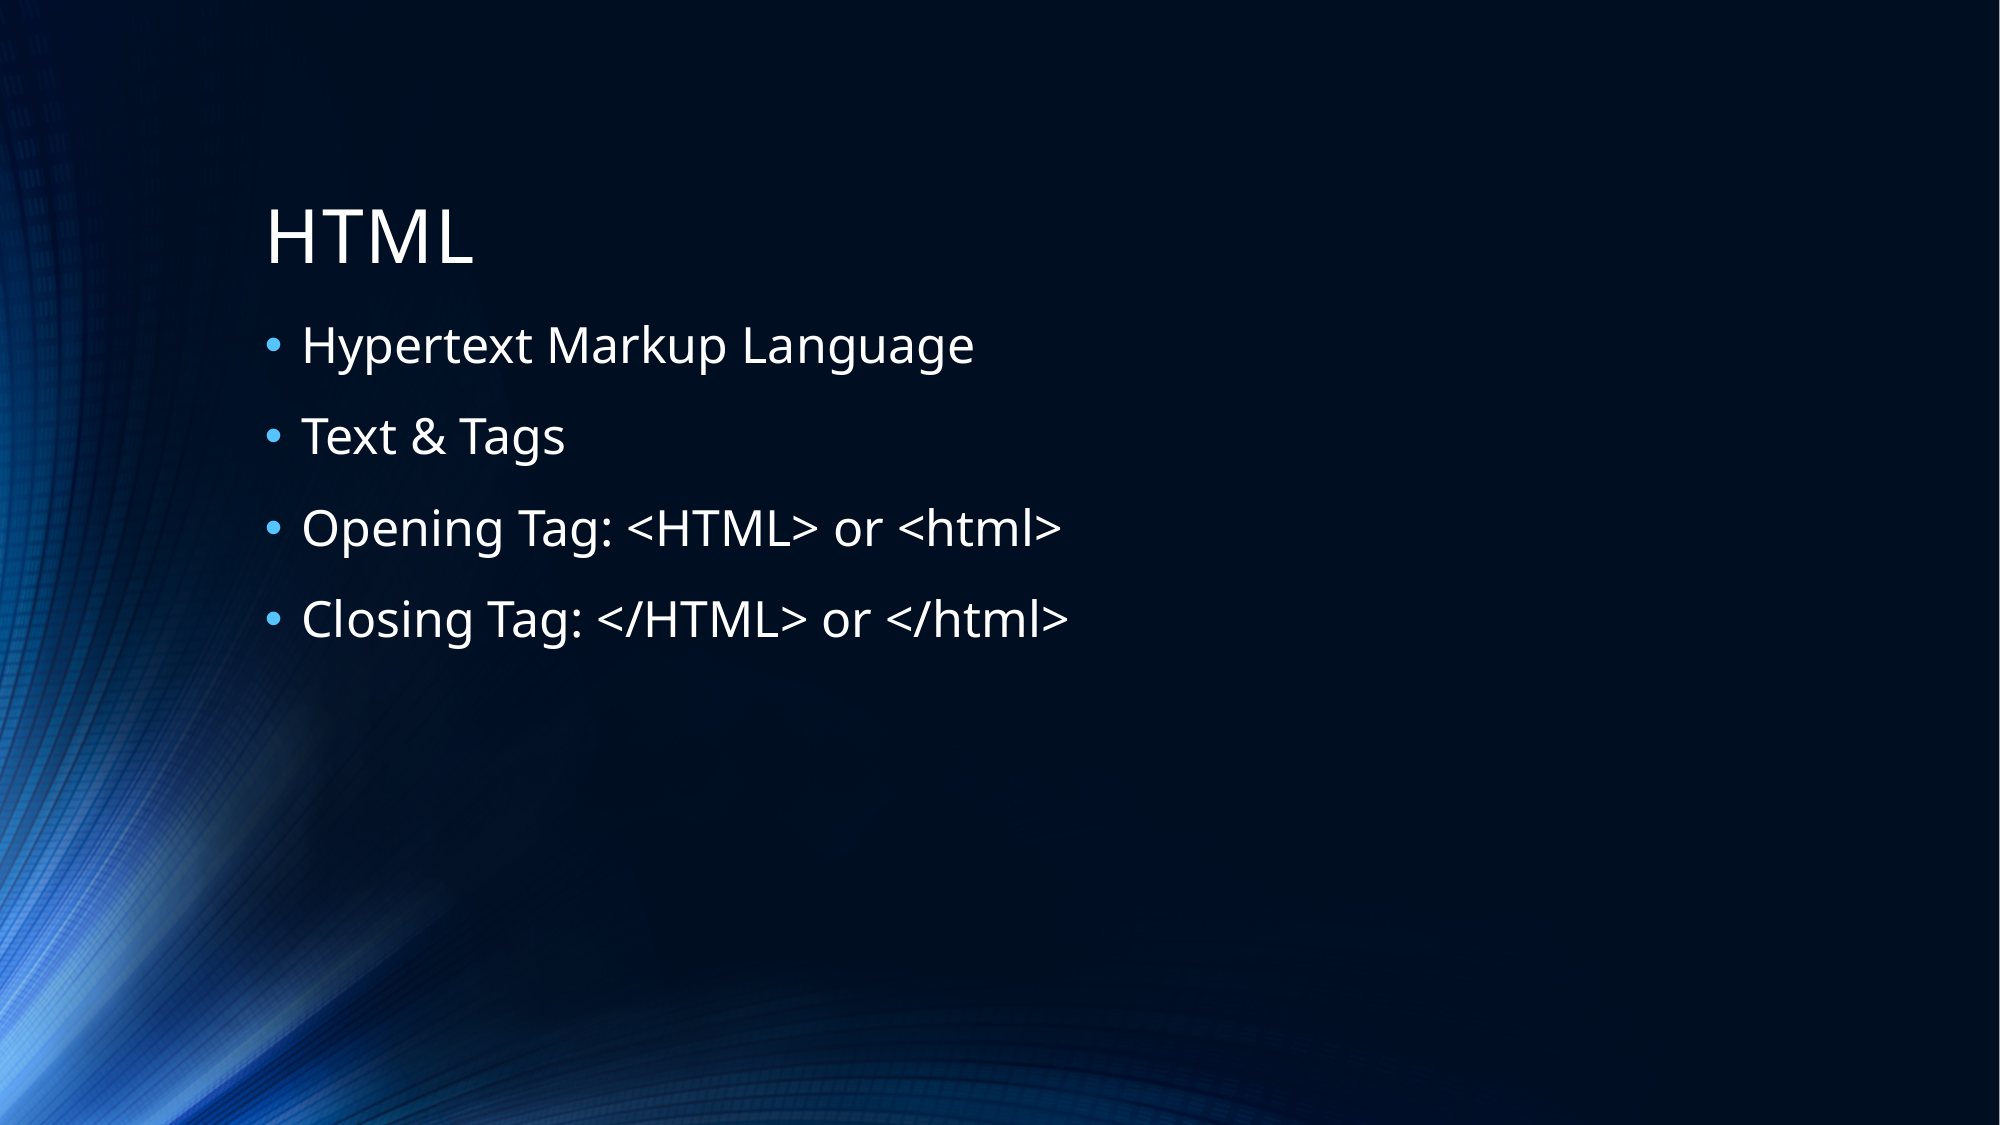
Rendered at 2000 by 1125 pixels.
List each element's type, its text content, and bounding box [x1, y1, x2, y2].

picture [0, 0, 2000, 1125]
list Hypertext Markup Language Text & Tags Opening Tag: <HTML> or <html> Closing Tag: </HTML> or </html> [249, 312, 1749, 988]
title HTML [249, 62, 1750, 288]
